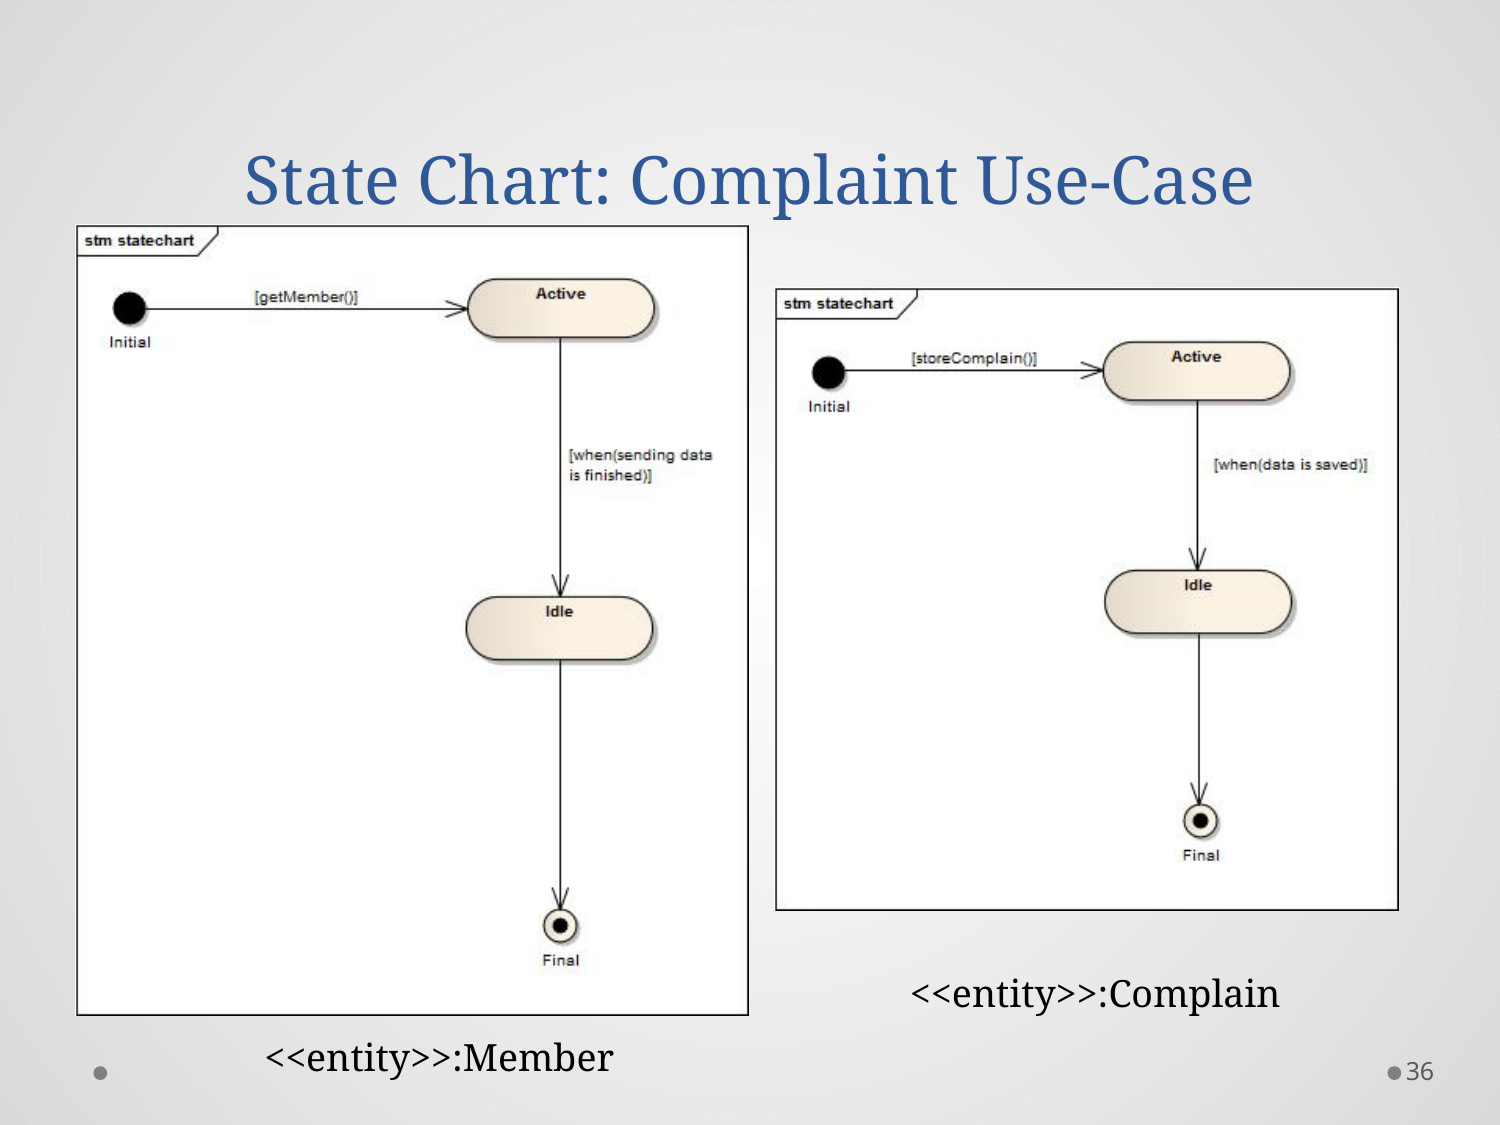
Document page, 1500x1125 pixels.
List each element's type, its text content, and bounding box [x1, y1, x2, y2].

picture [774, 287, 1399, 912]
slide_number 36 [1401, 1042, 1494, 1103]
text_box <<entity>>:Complain [895, 962, 1296, 1023]
picture [74, 224, 749, 1016]
title State Chart: Complaint Use-Case [75, 0, 1425, 225]
text_box <<entity>>:Member [249, 1026, 630, 1087]
